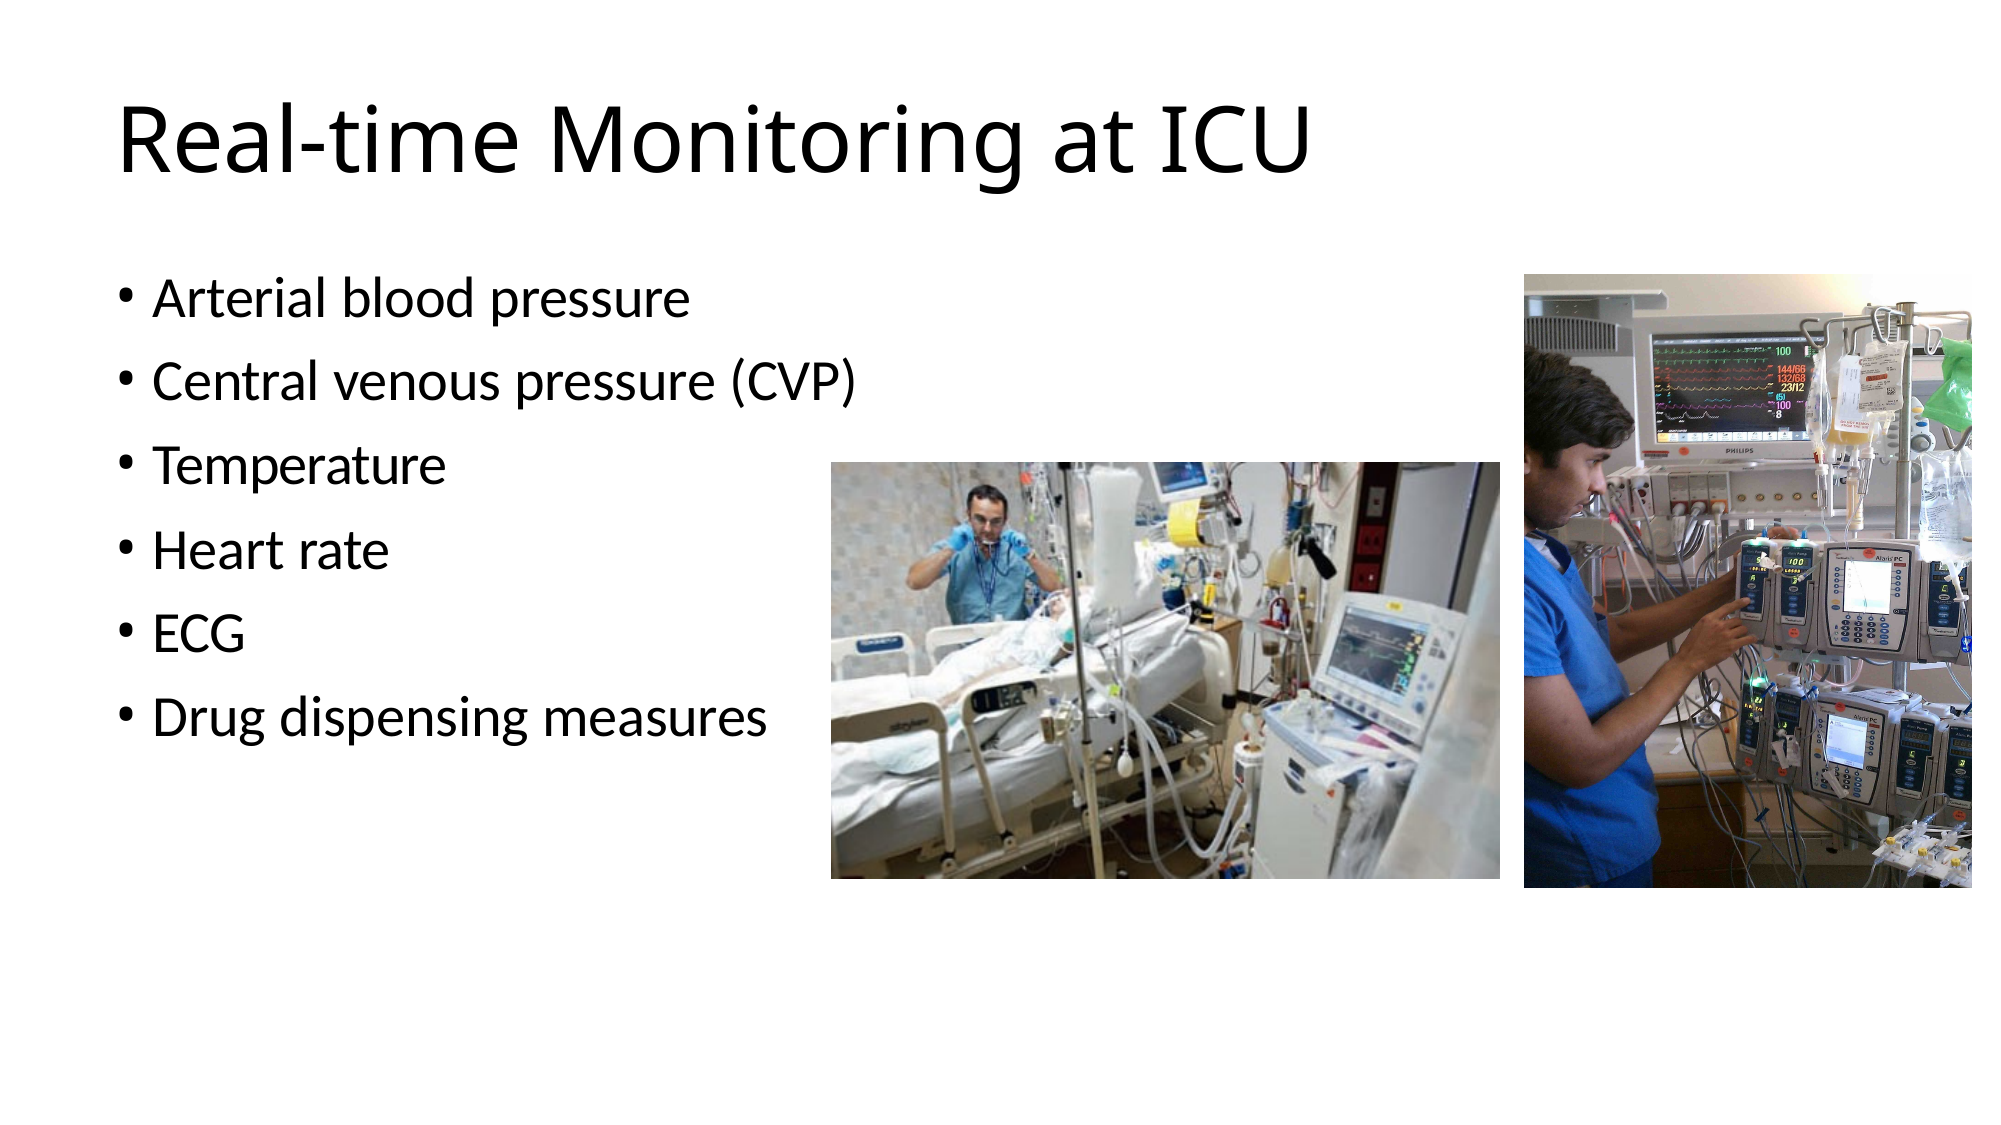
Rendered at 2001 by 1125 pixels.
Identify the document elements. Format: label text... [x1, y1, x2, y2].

picture [831, 462, 1500, 879]
title Real-time Monitoring at ICU [113, 39, 1460, 230]
text_box Arterial blood pressure Central venous pressure (CVP) Temperature Heart rate ECG Drug dispensing measures [113, 243, 869, 748]
picture [1524, 274, 1972, 888]
